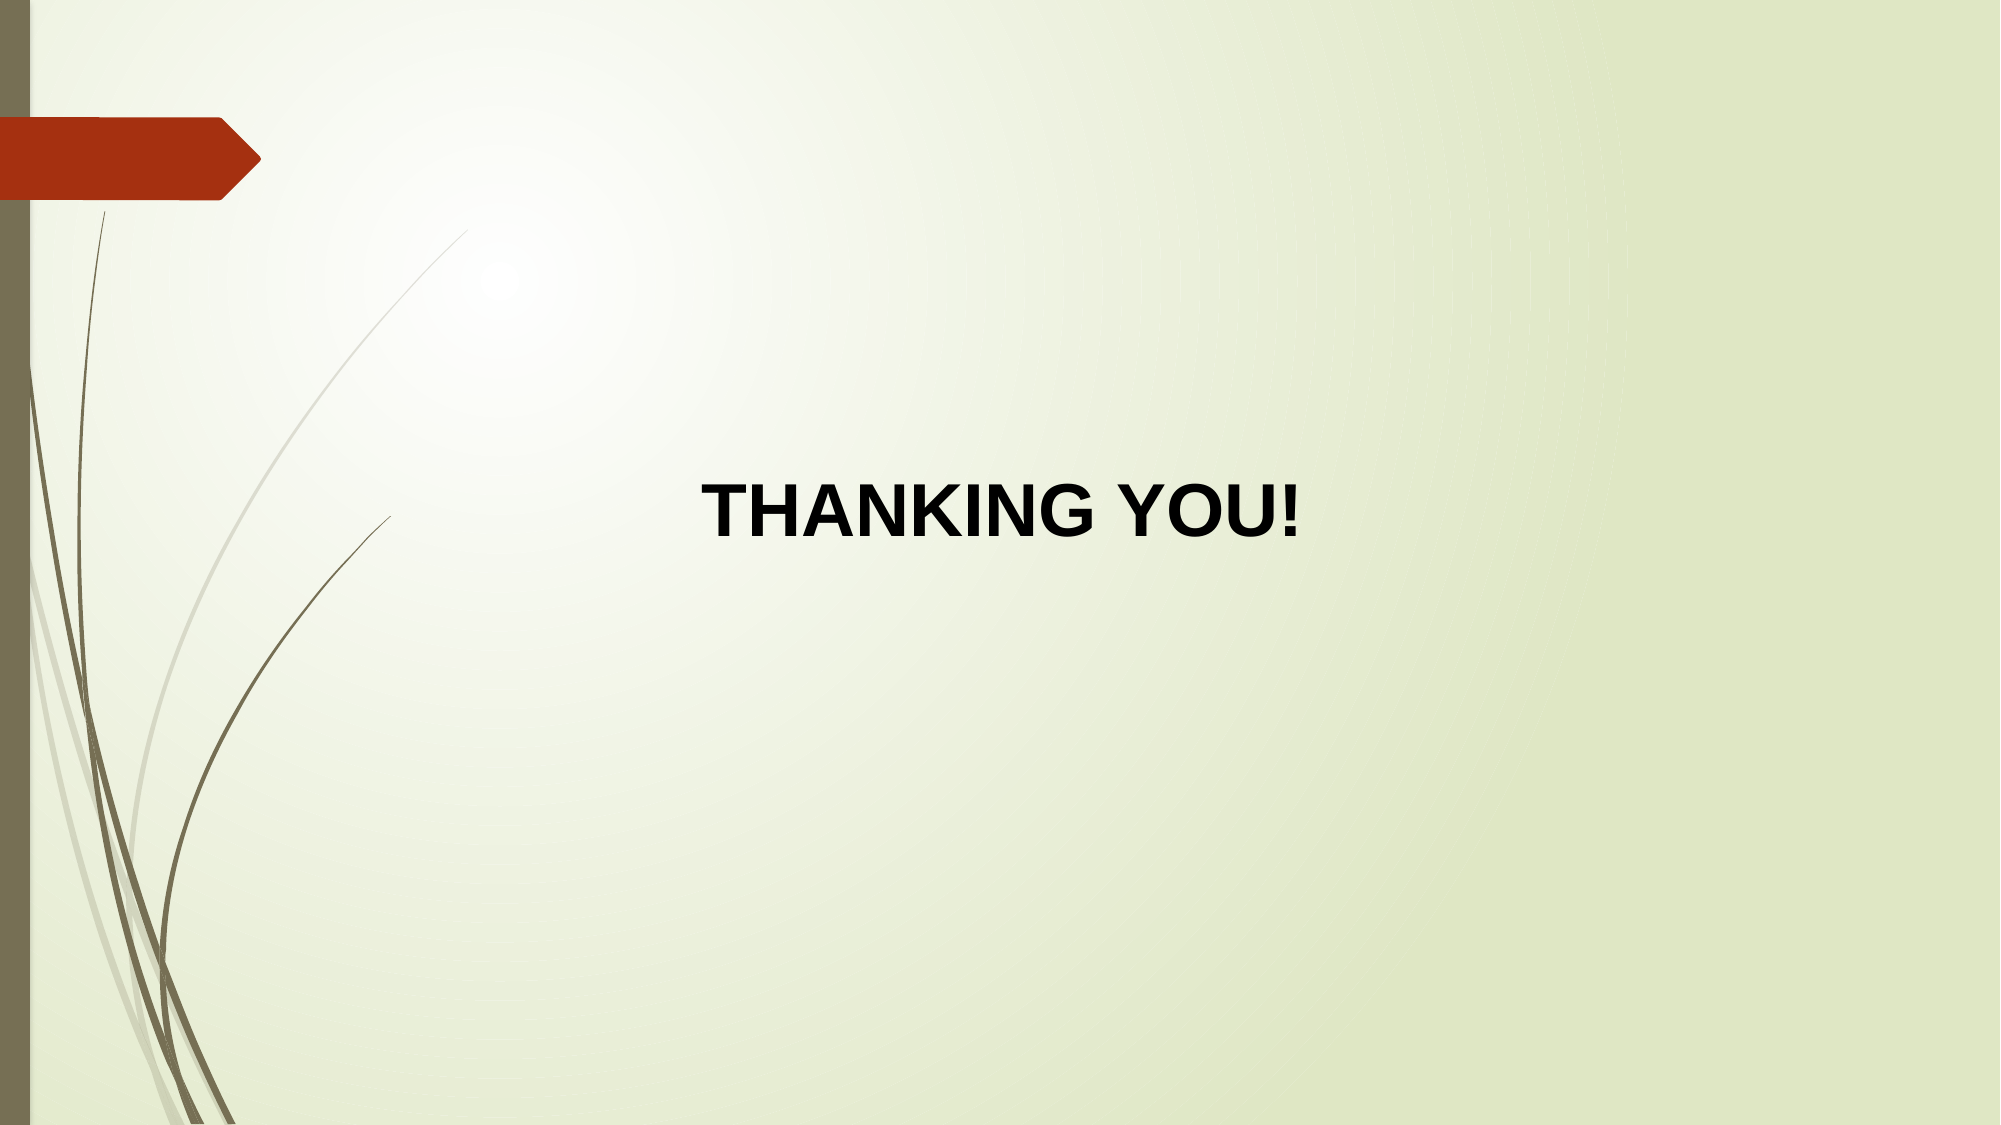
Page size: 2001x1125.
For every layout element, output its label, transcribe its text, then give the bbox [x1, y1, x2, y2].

title THANKING YOU! [240, 453, 1766, 672]
